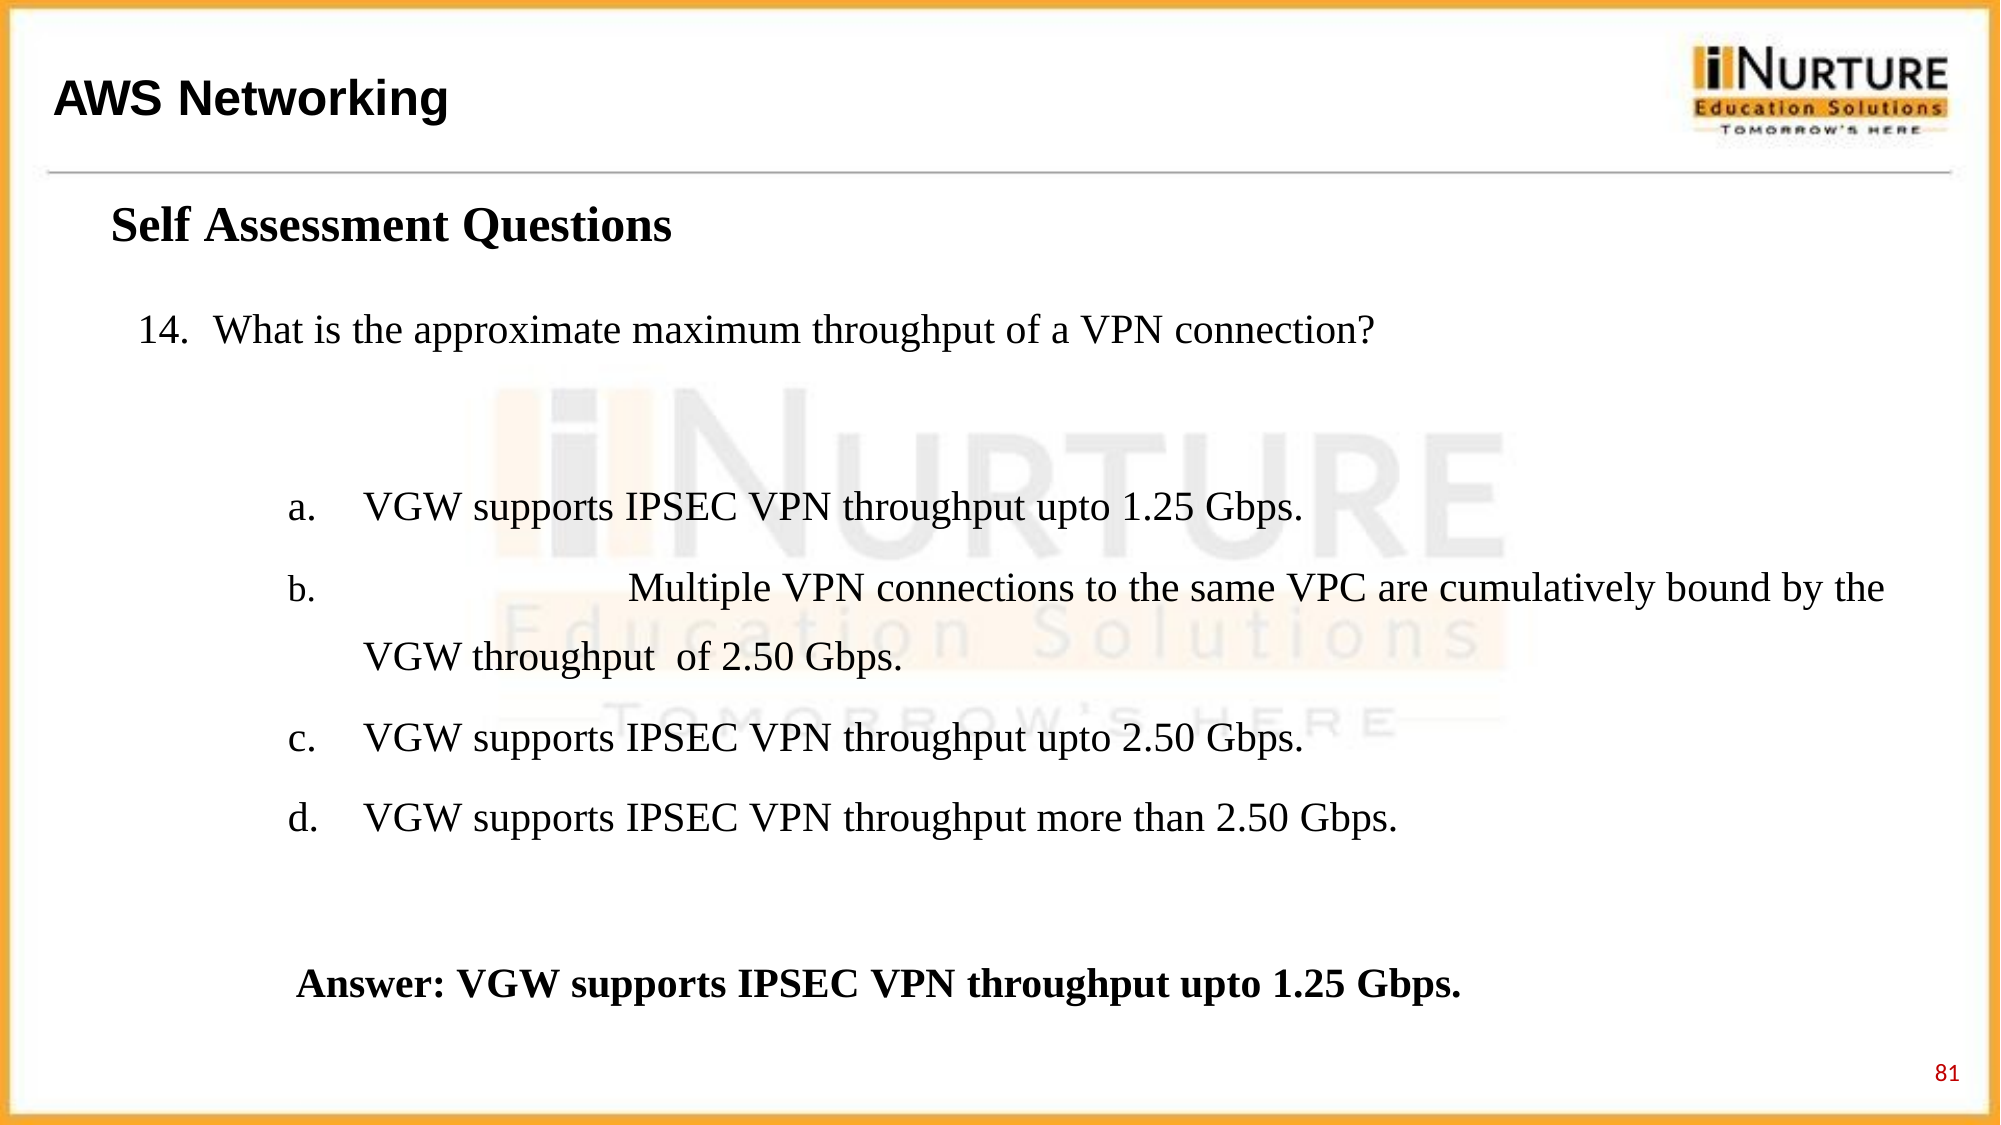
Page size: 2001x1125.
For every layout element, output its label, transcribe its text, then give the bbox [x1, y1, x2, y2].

title AWS Networking [50, 63, 456, 254]
text_box Self Assessment Questions What is the approximate maximum throughput of a VPN connection? VGW supports IPSEC VPN throughput upto 1.25 Gbps. Multiple VPN connections to the same VPC are cumulatively bound by the VGW throughput of 2.50 Gbps. VGW supports IPSEC VPN throughput upto 2.50 Gbps. VGW supports IPSEC VPN throughput more than 2.50 Gbps. Answer: VGW supports IPSEC VPN throughput upto 1.25 Gbps. [108, 188, 1930, 1006]
picture [0, 0, 2000, 1125]
slide_number 79 [1928, 1060, 1967, 1125]
